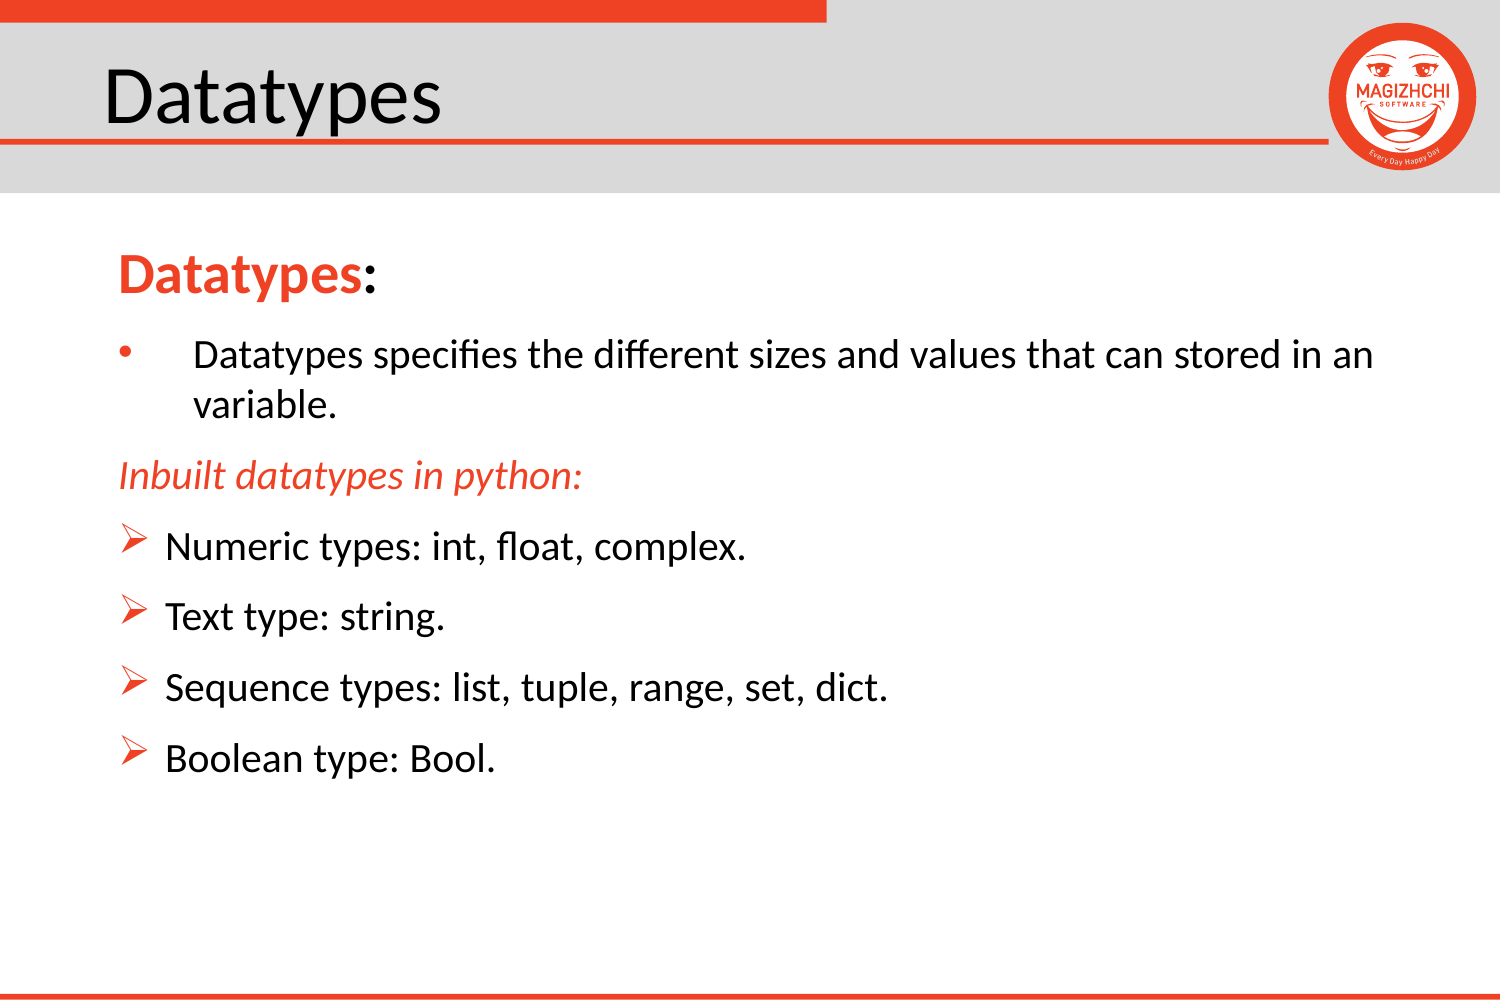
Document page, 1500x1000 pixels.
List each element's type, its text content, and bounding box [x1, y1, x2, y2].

list Datatypes: Datatypes specifies the different sizes and values that can stored in an variable. Inbuilt datatypes in python: Numeric types: int, float, complex. Text type: string. Sequence types: list, tuple, range, set, dict. Boolean type: Bool. [103, 228, 1397, 863]
title Datatypes [88, 53, 1418, 140]
